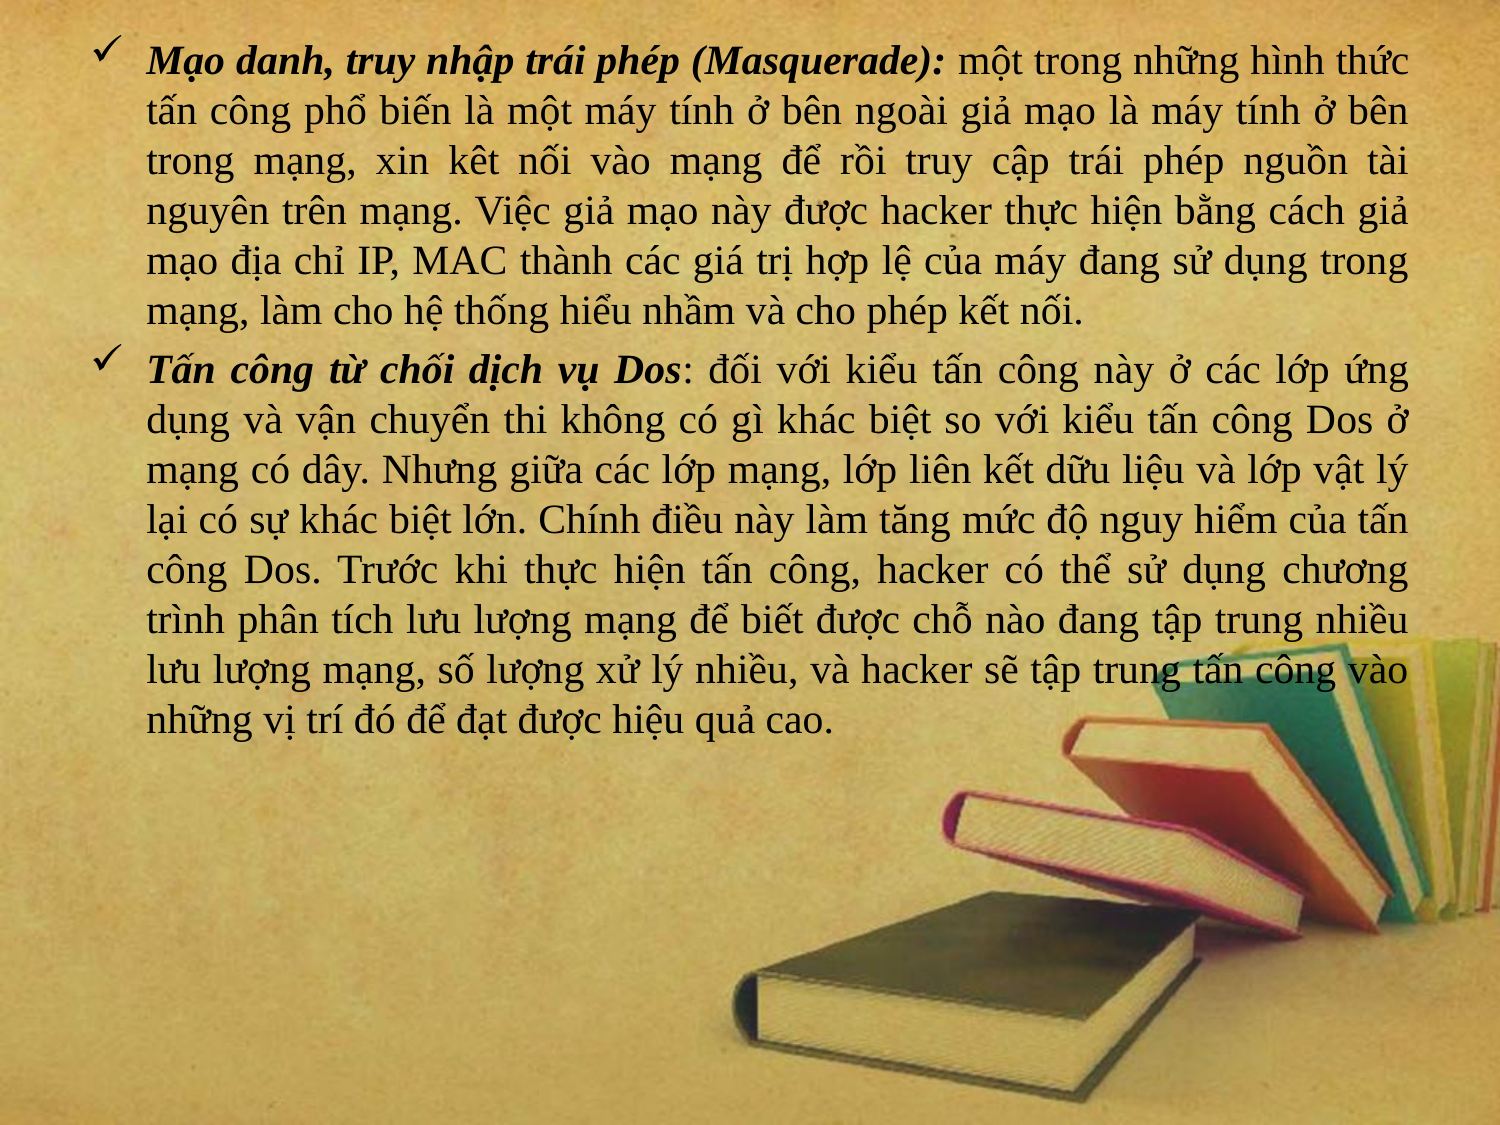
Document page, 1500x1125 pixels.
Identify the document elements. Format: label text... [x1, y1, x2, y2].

list Mạo danh, truy nhập trái phép (Masquerade): một trong những hình thức tấn công phổ biến là một máy tính ở bên ngoài giả mạo là máy tính ở bên trong mạng, xin kêt nối vào mạng để rồi truy cập trái phép nguồn tài nguyên trên mạng. Việc giả mạo này được hacker thực hiện bằng cách giả mạo địa chỉ IP, MAC thành các giá trị hợp lệ của máy đang sử dụng trong mạng, làm cho hệ thống hiểu nhầm và cho phép kết nối. Tấn công từ chối dịch vụ Dos: đối với kiểu tấn công này ở các lớp ứng dụng và vận chuyển thi không có gì khác biệt so với kiểu tấn công Dos ở mạng có dây. Nhưng giữa các lớp mạng, lớp liên kết dữu liệu và lớp vật lý lại có sự khác biệt lớn. Chính điều này làm tăng mức độ nguy hiểm của tấn công Dos. Trước khi thực hiện tấn công, hacker có thể sử dụng chương trình phân tích lưu lượng mạng để biết được chỗ nào đang tập trung nhiều lưu lượng mạng, số lượng xử lý nhiều, và hacker sẽ tập trung tấn công vào những vị trí đó để đạt được hiệu quả cao. [75, 24, 1425, 1088]
